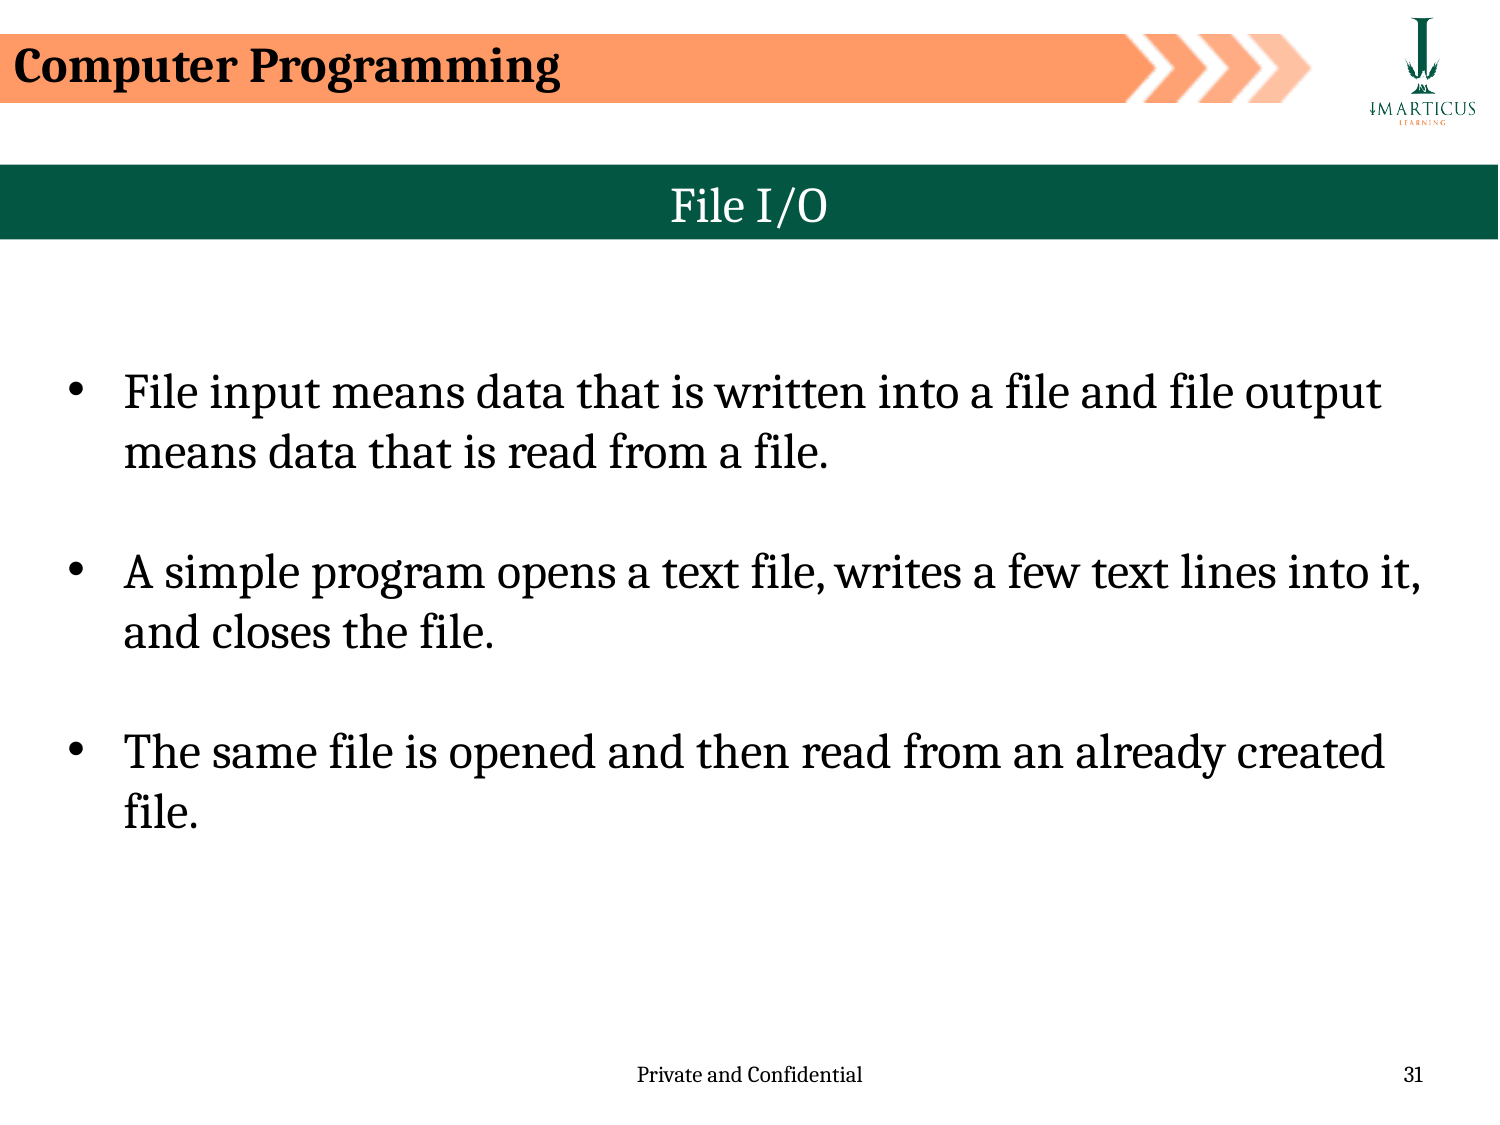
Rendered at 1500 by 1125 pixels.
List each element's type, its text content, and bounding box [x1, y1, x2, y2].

text_box File input means data that is written into a file and file output means data that is read from a file. A simple program opens a text file, writes a few text lines into it, and closes the file. The same file is opened and then read from an already created file. [52, 291, 1469, 906]
text_box File I/O [0, 164, 1498, 240]
title Computer Programming [0, 24, 1138, 118]
picture [1138, 0, 1500, 150]
